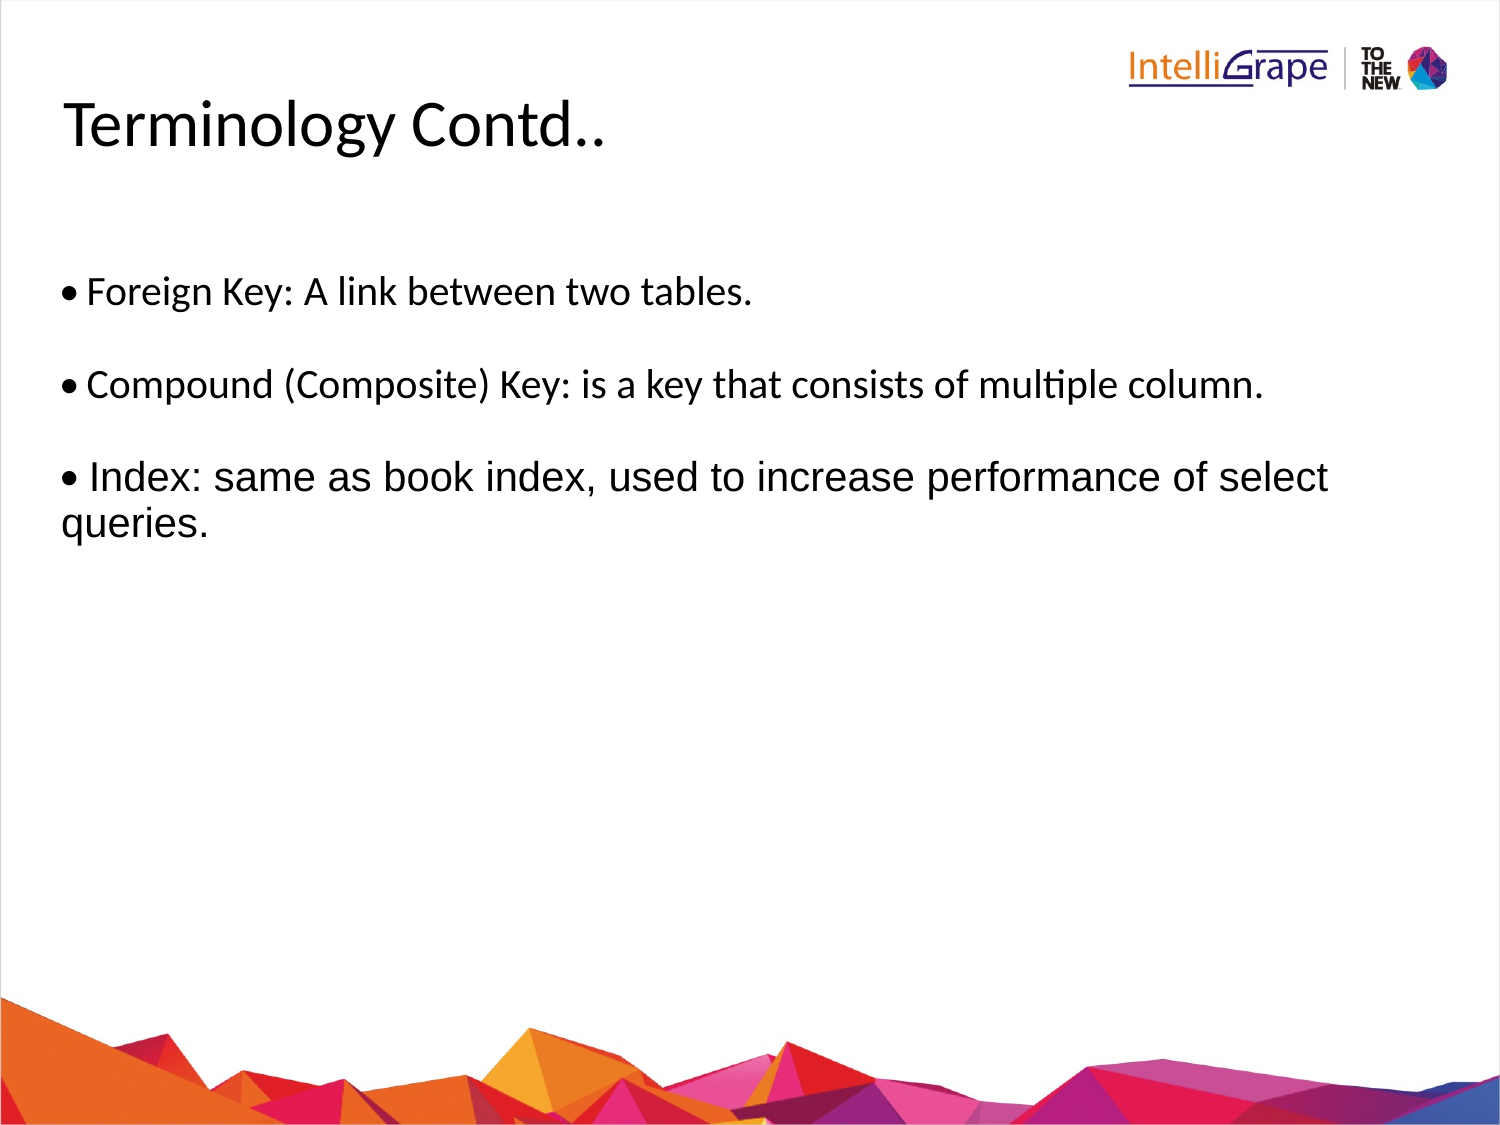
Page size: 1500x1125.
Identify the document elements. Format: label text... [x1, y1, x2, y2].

text_box Foreign Key: A link between two tables. Compound (Composite) Key: is a key that consists of multiple column. Index: same as book index, used to increase performance of select queries. [46, 210, 1451, 1005]
picture [0, 0, 1500, 1125]
title Terminology Contd.. [48, 70, 1454, 169]
